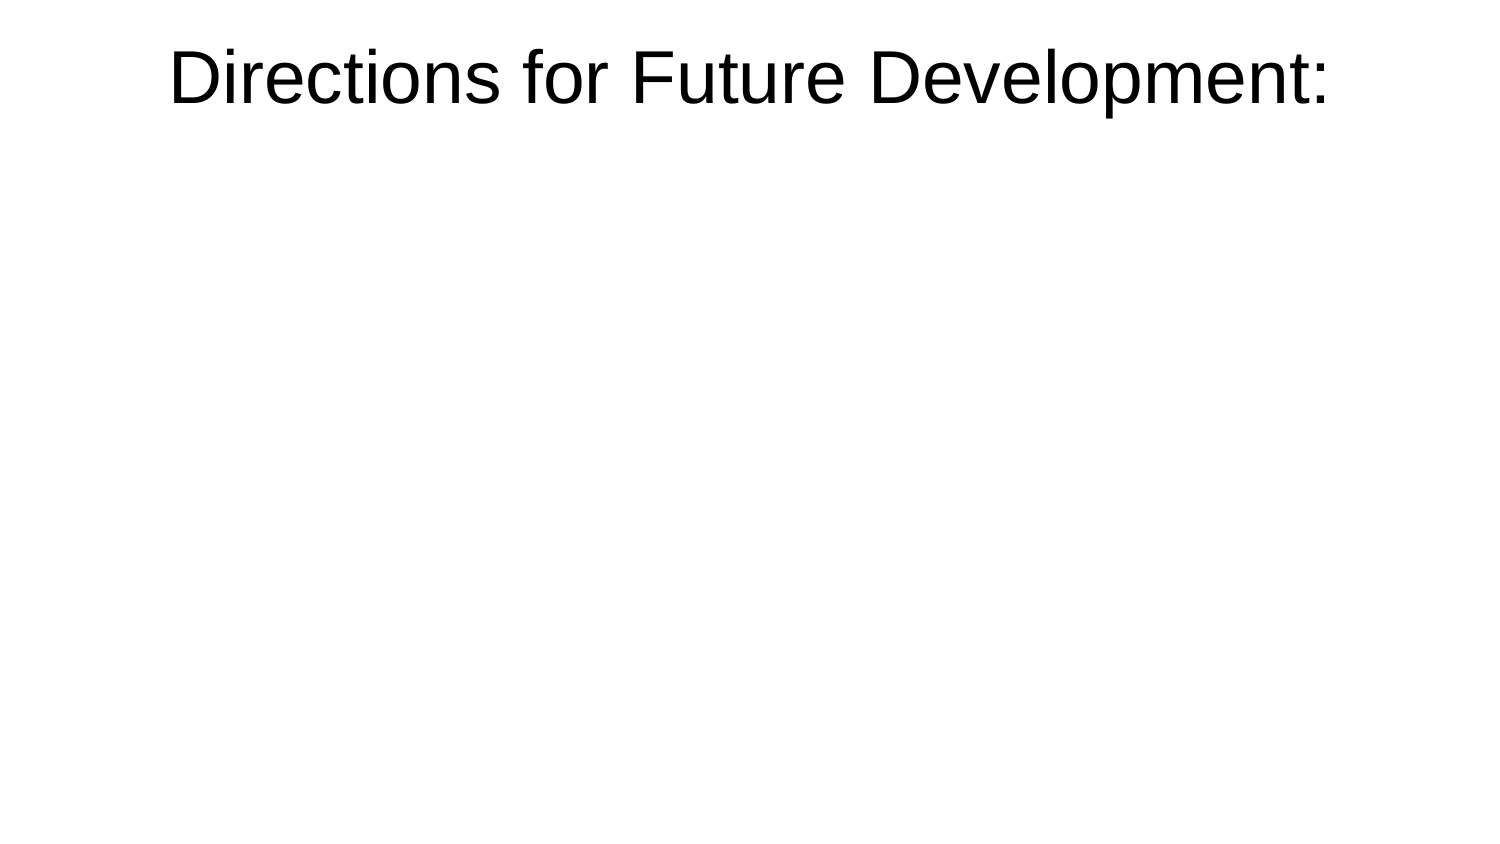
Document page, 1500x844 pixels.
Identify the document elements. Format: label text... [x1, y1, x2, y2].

title Directions for Future Development: [51, 0, 1449, 134]
